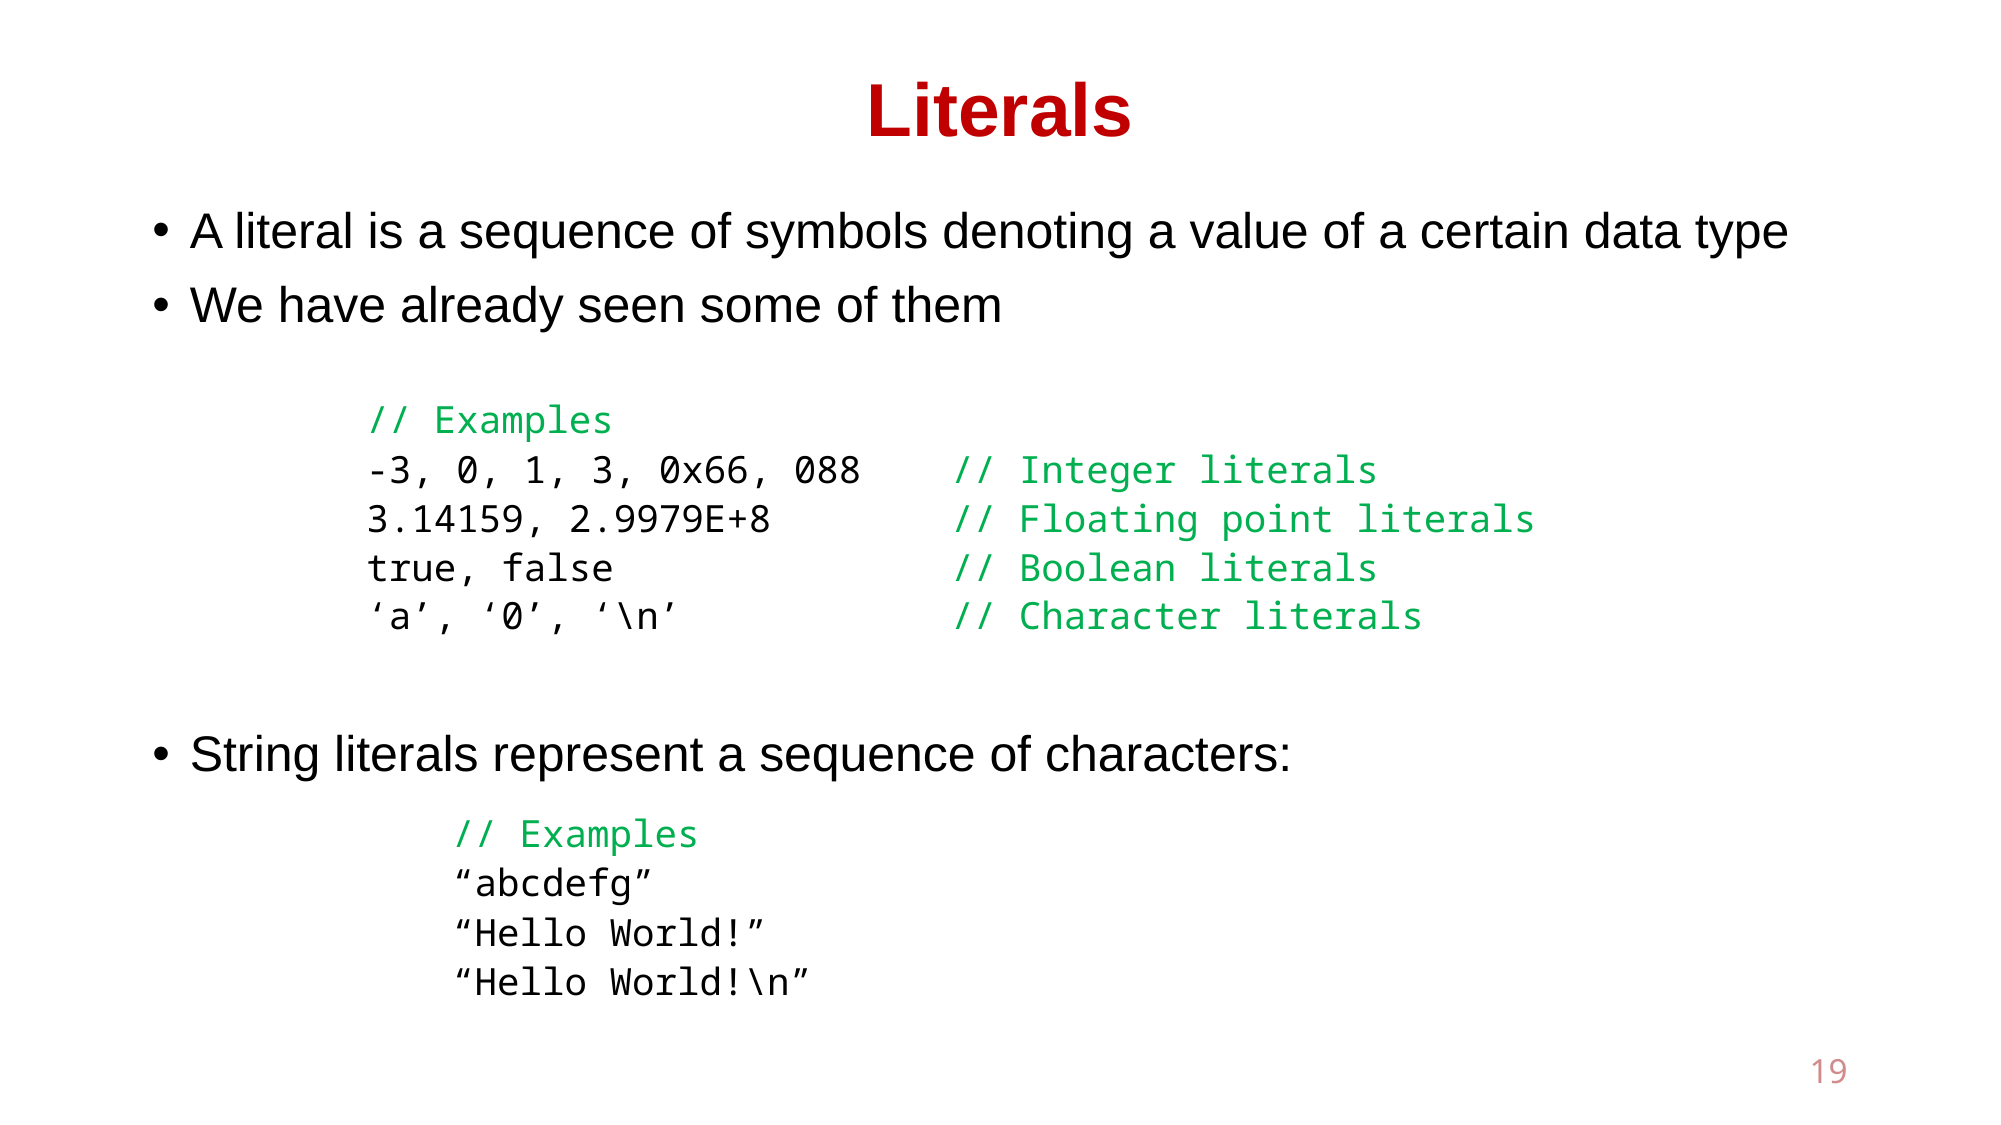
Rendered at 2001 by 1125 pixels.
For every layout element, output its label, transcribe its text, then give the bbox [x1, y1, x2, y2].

text_box // Examples “abcdefg” “Hello World!” “Hello World!\n” [437, 798, 1735, 1011]
text_box // Examples -3, 0, 1, 3, 0x66, 088 // Integer literals 3.14159, 2.9979E+8 // Floating point literals true, false // Boolean literals ‘a’, ‘0’, ‘\n’ // Character literals [351, 384, 1649, 645]
title Literals [137, 59, 1863, 166]
list A literal is a sequence of symbols denoting a value of a certain data type We have already seen some of them String literals represent a sequence of characters: [137, 197, 1863, 1025]
slide_number 19 [1412, 1042, 1863, 1103]
